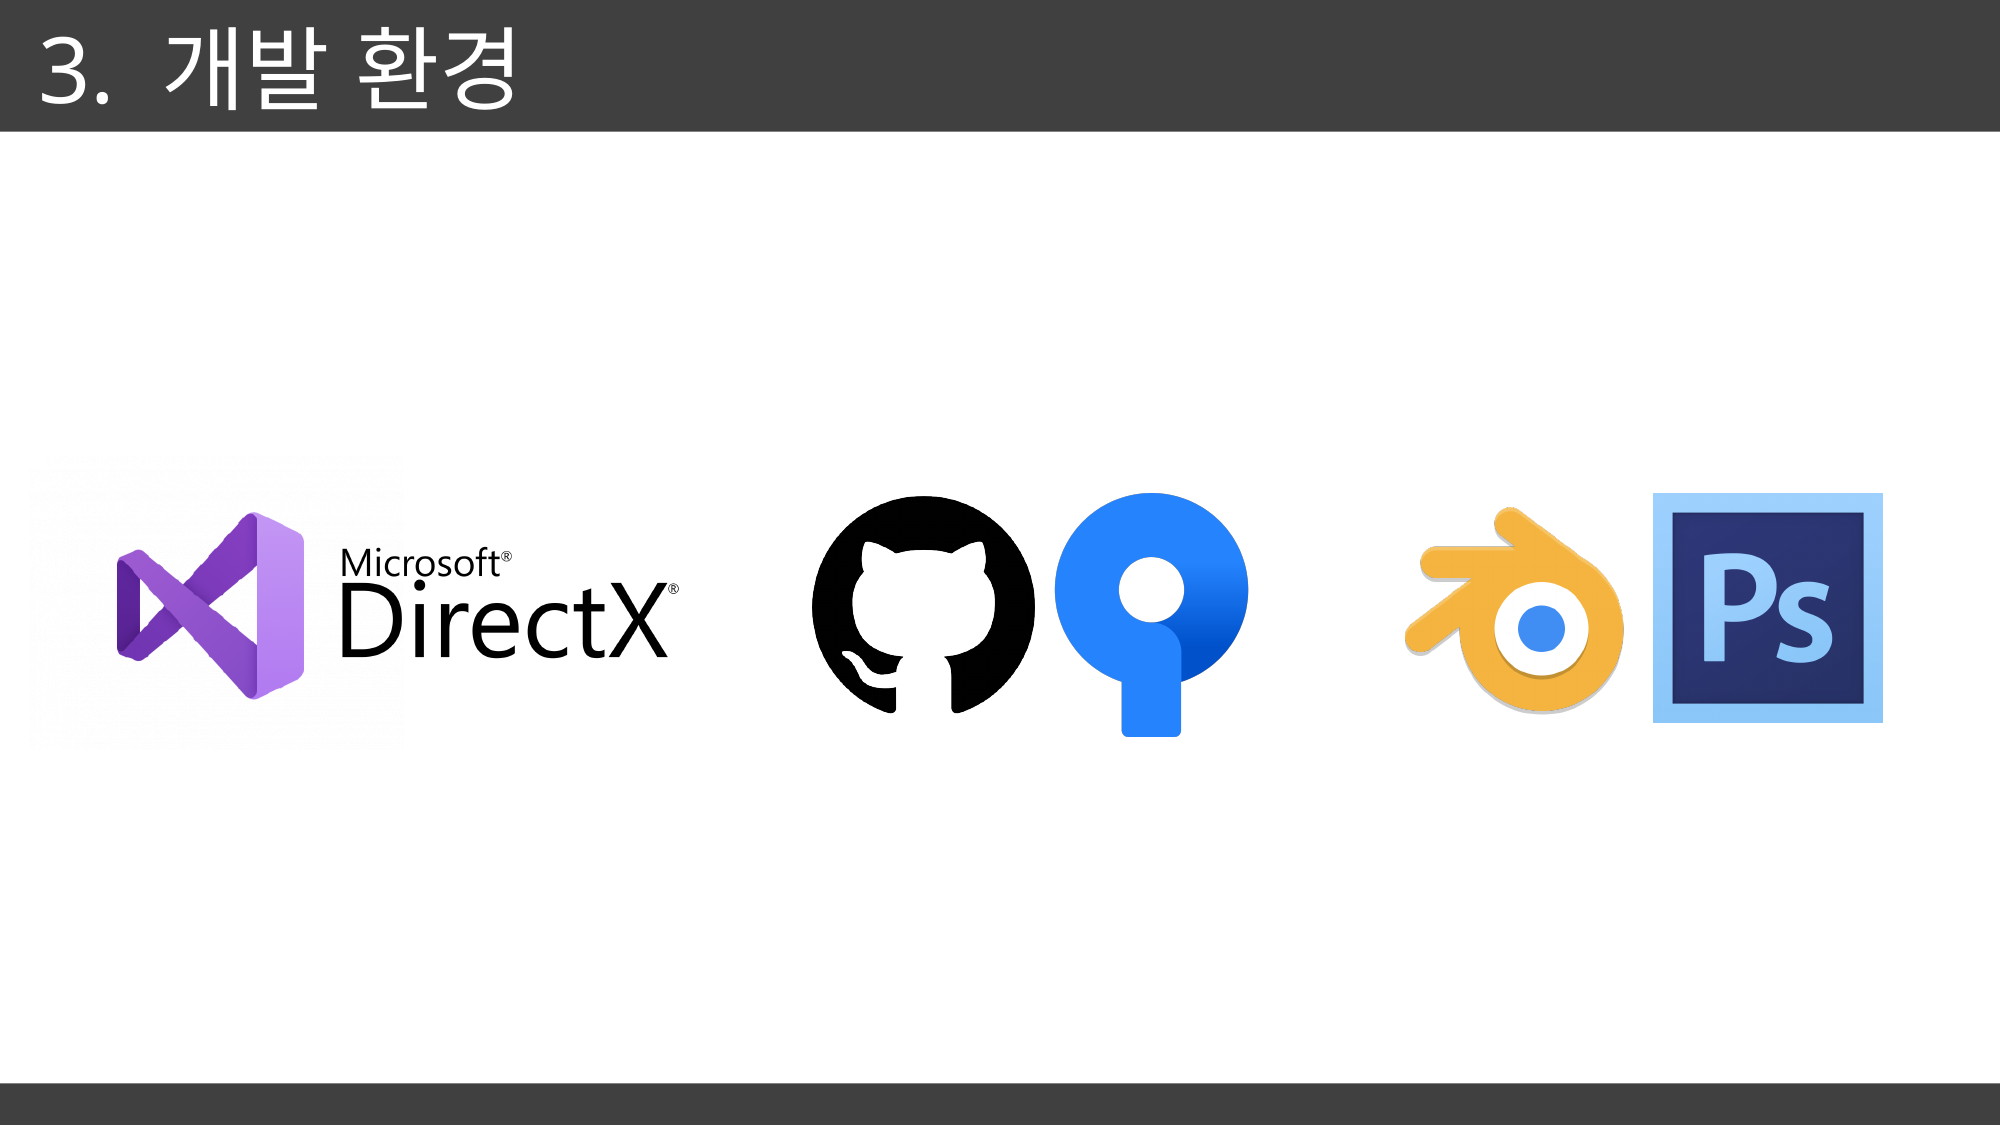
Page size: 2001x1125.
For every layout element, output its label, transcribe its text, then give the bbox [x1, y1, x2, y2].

picture [812, 493, 1035, 716]
text_box [0, 0, 2000, 133]
text_box 3. 개발 환경 [23, 4, 540, 130]
picture [1653, 493, 1883, 723]
picture [1044, 493, 1259, 737]
picture [29, 456, 682, 750]
picture [1389, 484, 1639, 734]
text_box [0, 1082, 2000, 1125]
